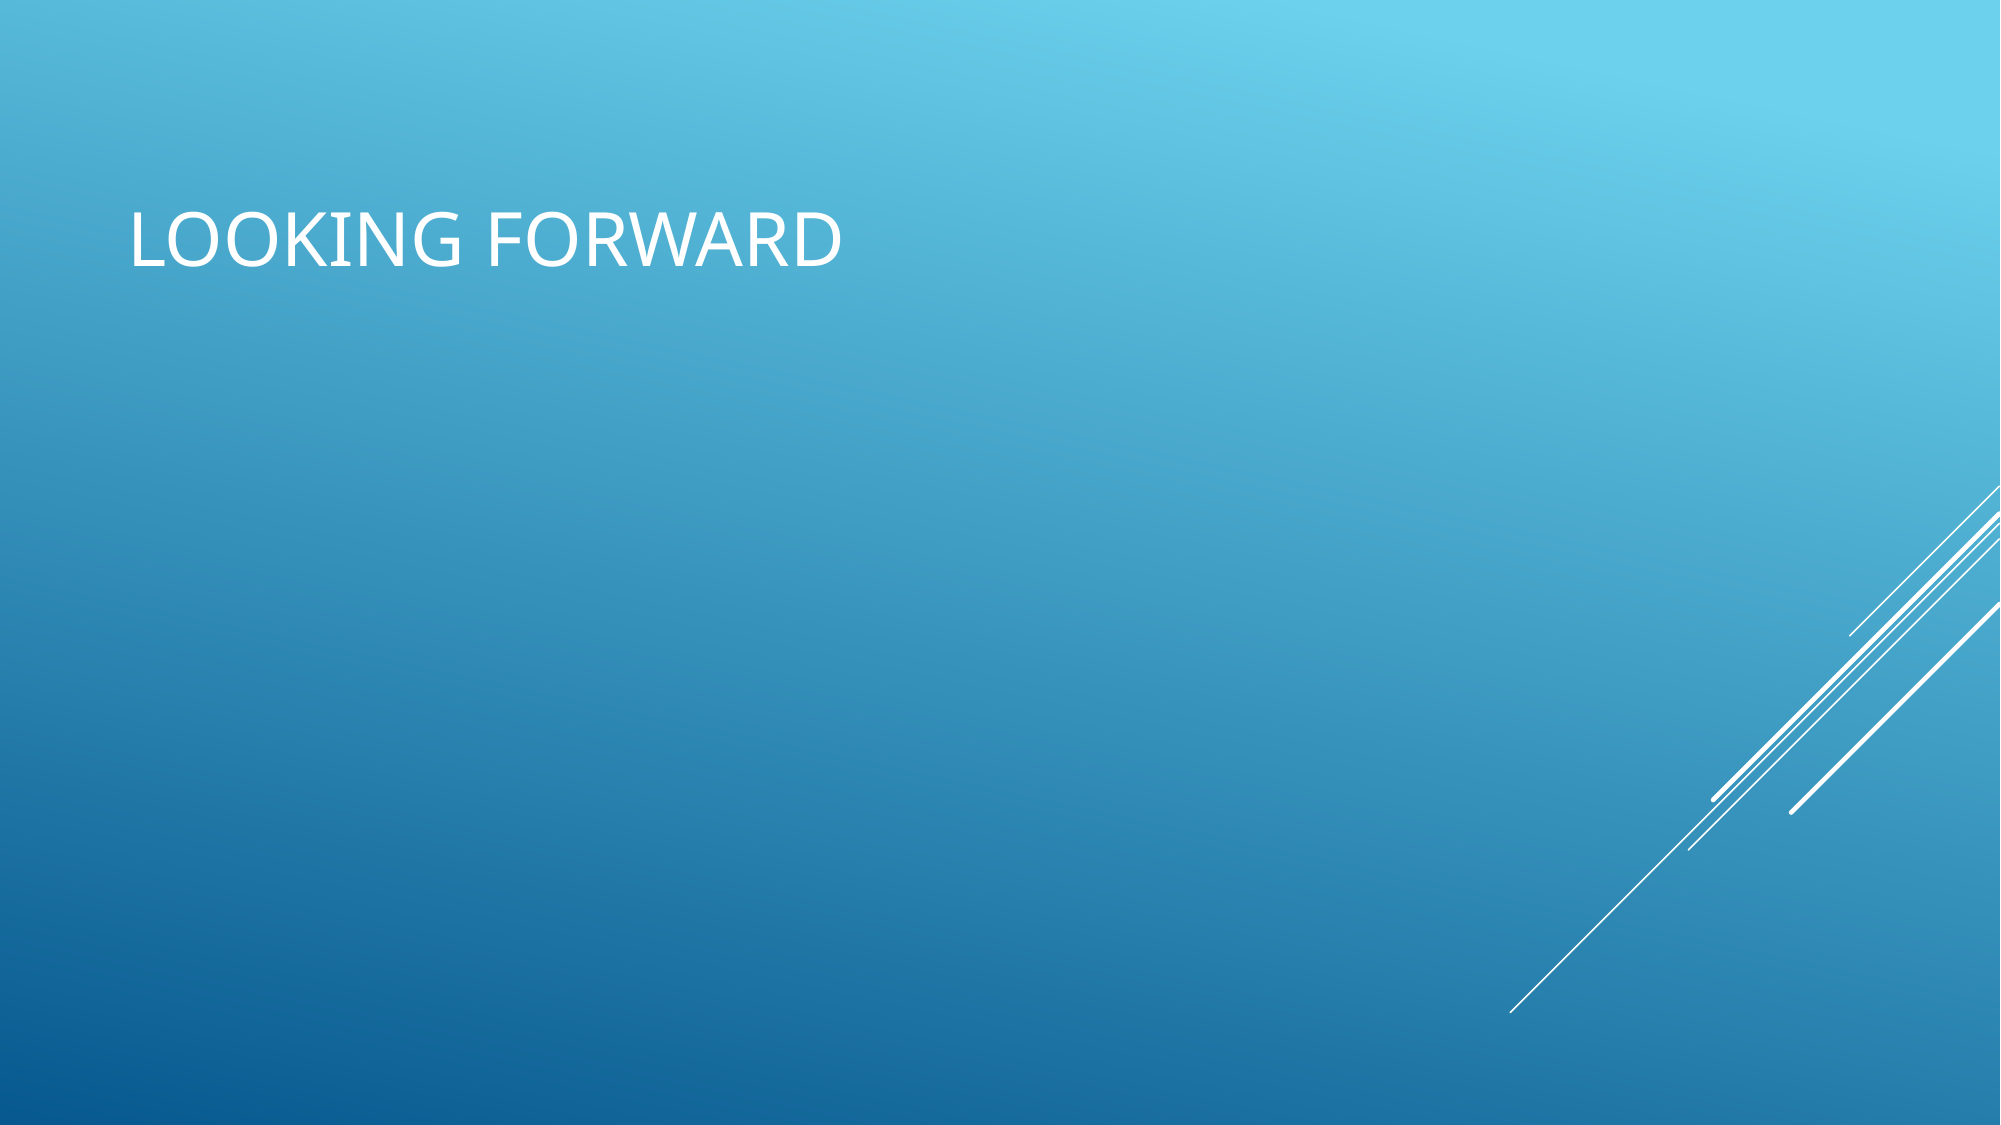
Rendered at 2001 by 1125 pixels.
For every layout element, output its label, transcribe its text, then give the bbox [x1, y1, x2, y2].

title Looking forward [112, 112, 1513, 360]
